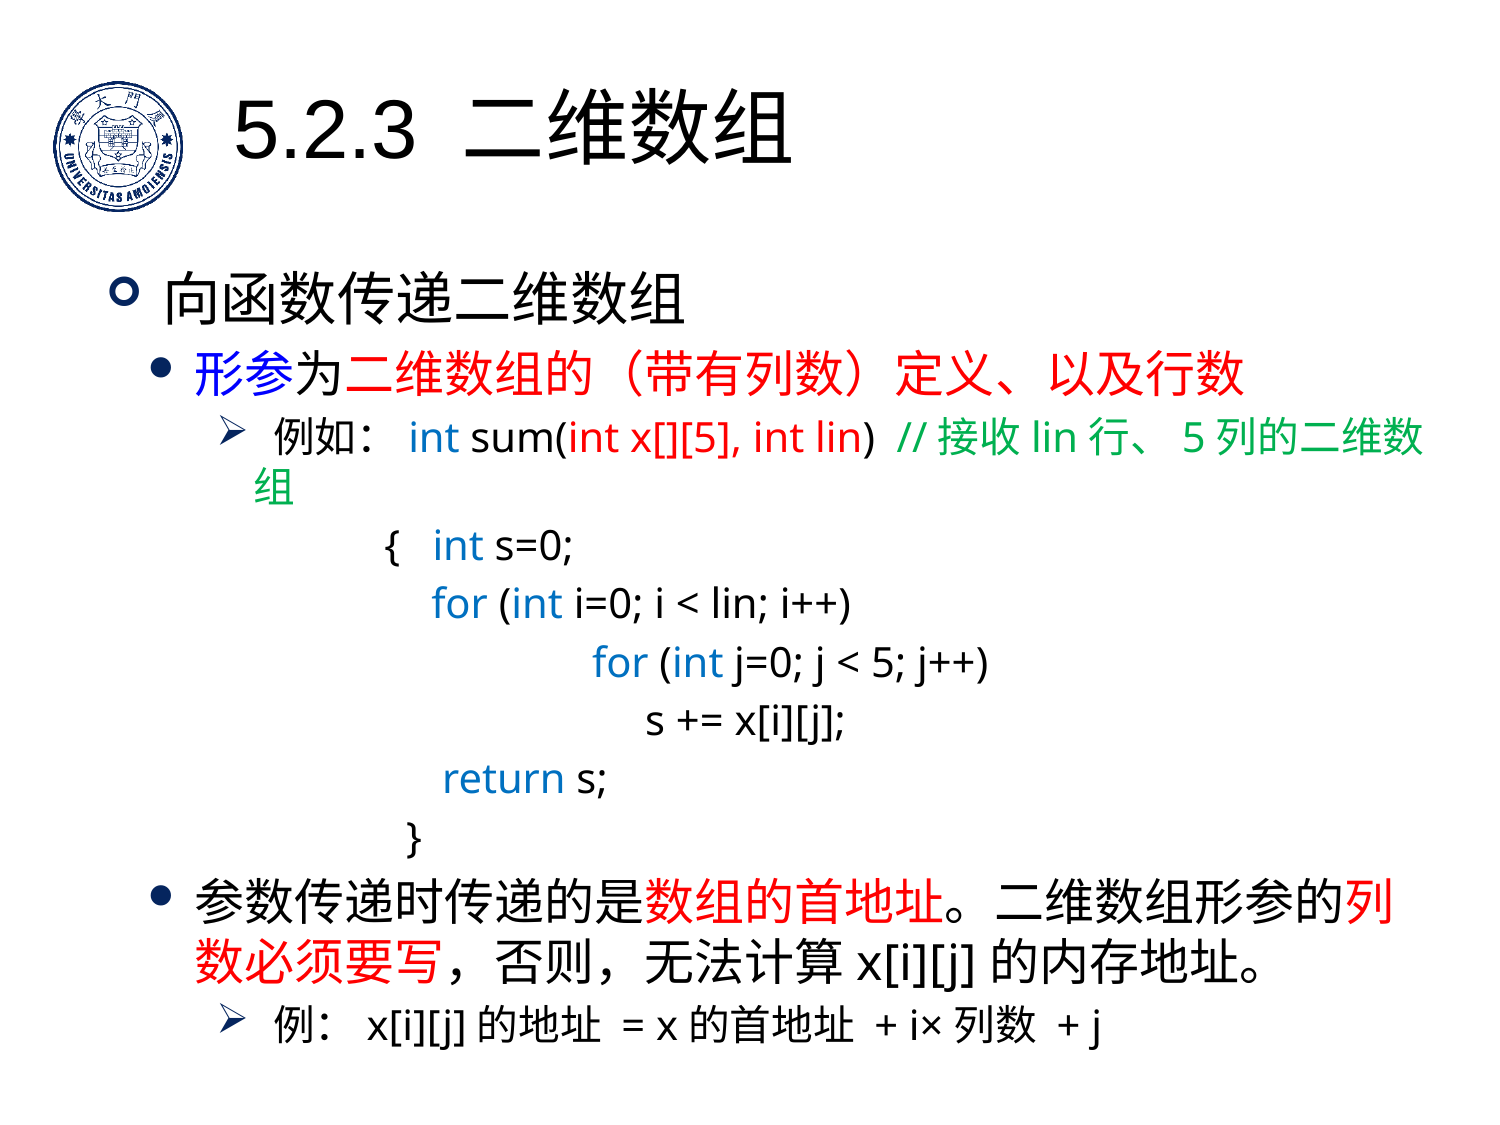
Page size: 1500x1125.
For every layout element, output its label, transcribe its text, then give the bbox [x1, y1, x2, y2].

picture [53, 81, 183, 212]
slide_number [148, 1024, 462, 1101]
text_box 5.2.3 二维数组 [218, 0, 1369, 251]
list 向函数传递二维数组 形参为二维数组的（带有列数）定义、以及行数 例如：int sum(int x[][5], int lin) //接收lin行、5列的二维数组 { int s=0; for (int i=0; i < lin; i++) for (int j=0; j < 5; j++) s += x[i][j]; return s; } 参数传递时传递的是数组的首地址。二维数组形参的列数必须要写，否则，无法计算x[i][j]的内存地址。 例：x[i][j]的地址 = x的首地址 + i×列数 + j [91, 254, 1459, 1035]
